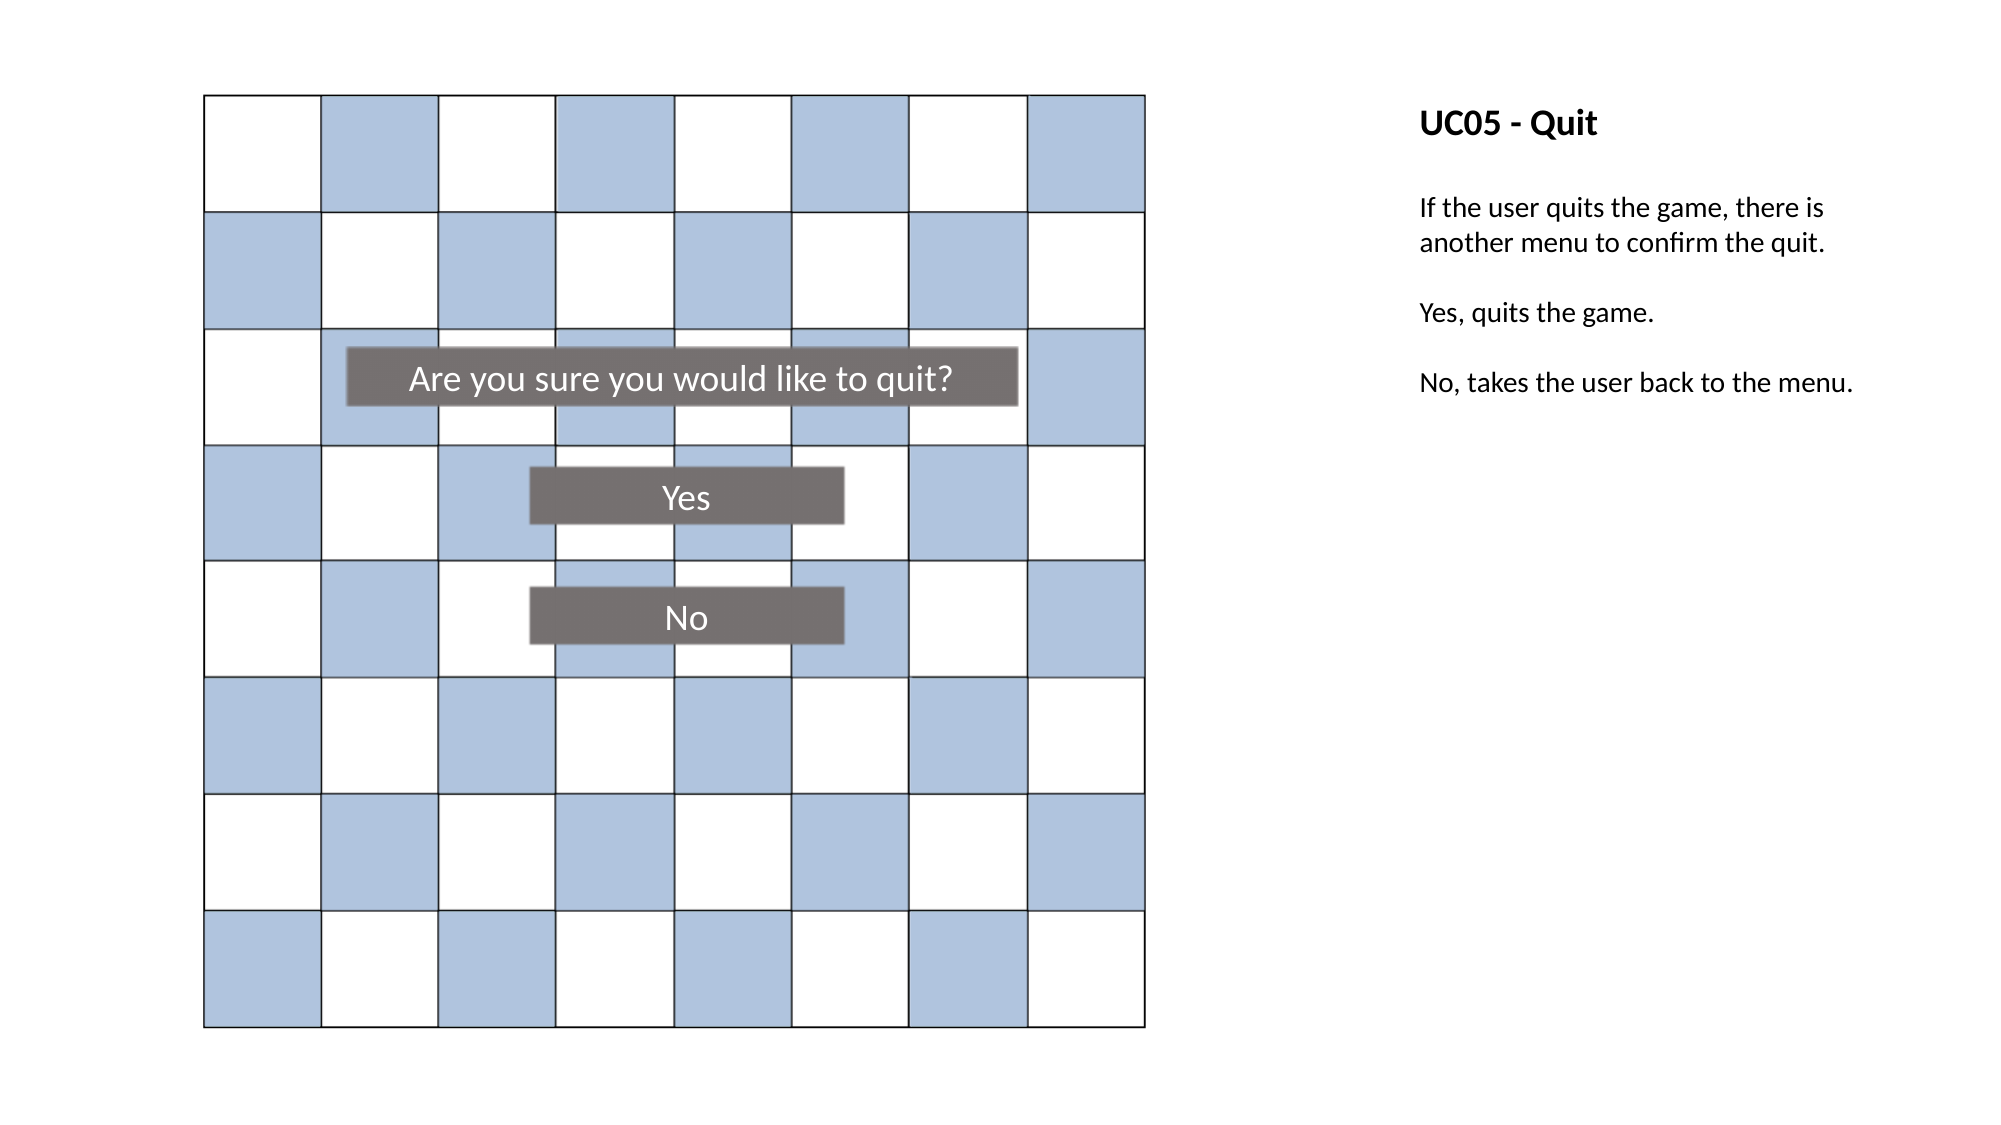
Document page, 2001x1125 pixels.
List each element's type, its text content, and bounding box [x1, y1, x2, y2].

picture [144, 86, 1234, 1042]
text_box UC05 - Quit If the user quits the game, there is another menu to confirm the quit. Yes, quits the game. No, takes the user back to the menu. [1404, 90, 1927, 451]
